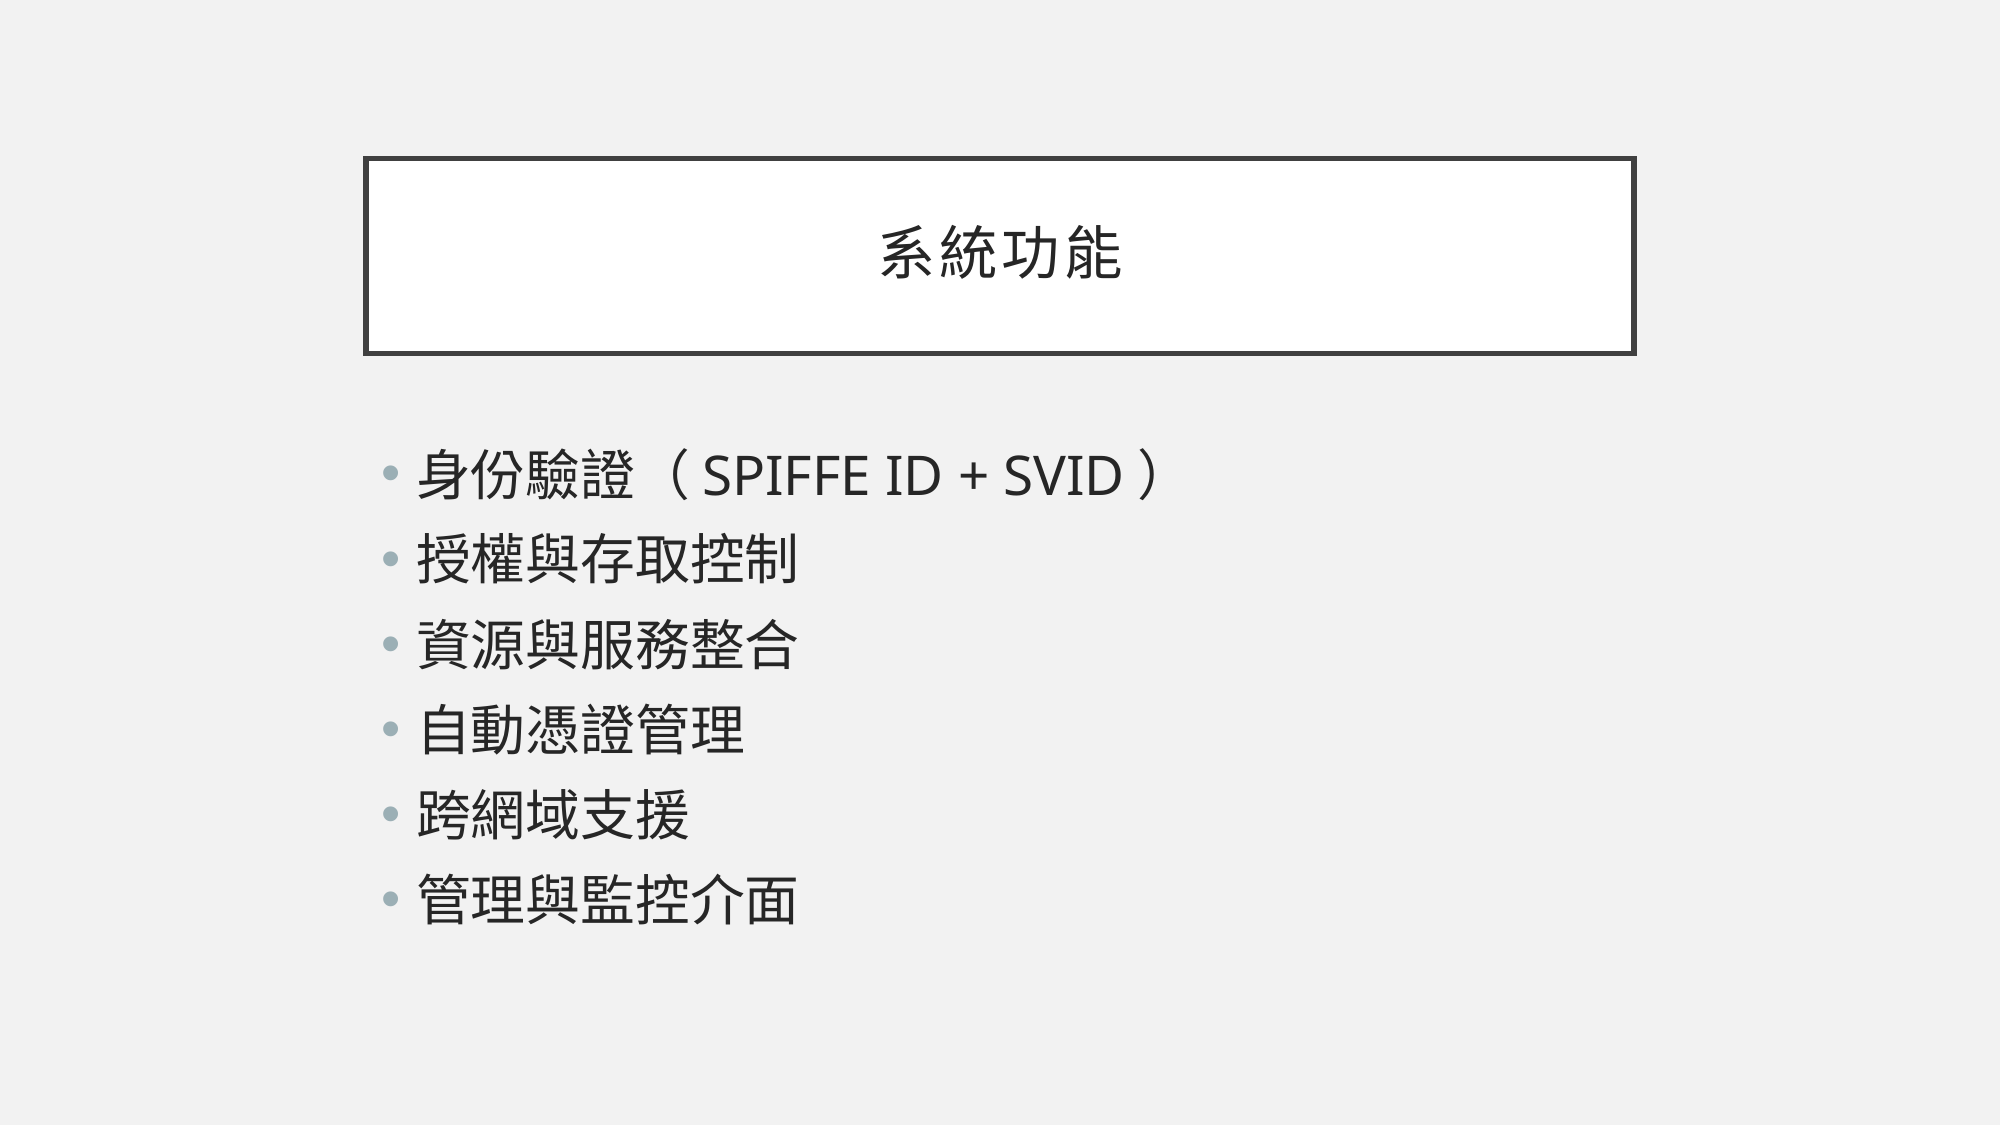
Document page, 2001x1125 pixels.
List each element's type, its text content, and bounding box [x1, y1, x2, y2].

list 身份驗證（SPIFFE ID + SVID） 授權與存取控制 資源與服務整合 自動憑證管理 跨網域支援 管理與監控介面 [366, 432, 1634, 942]
title 系統功能 [363, 156, 1637, 356]
